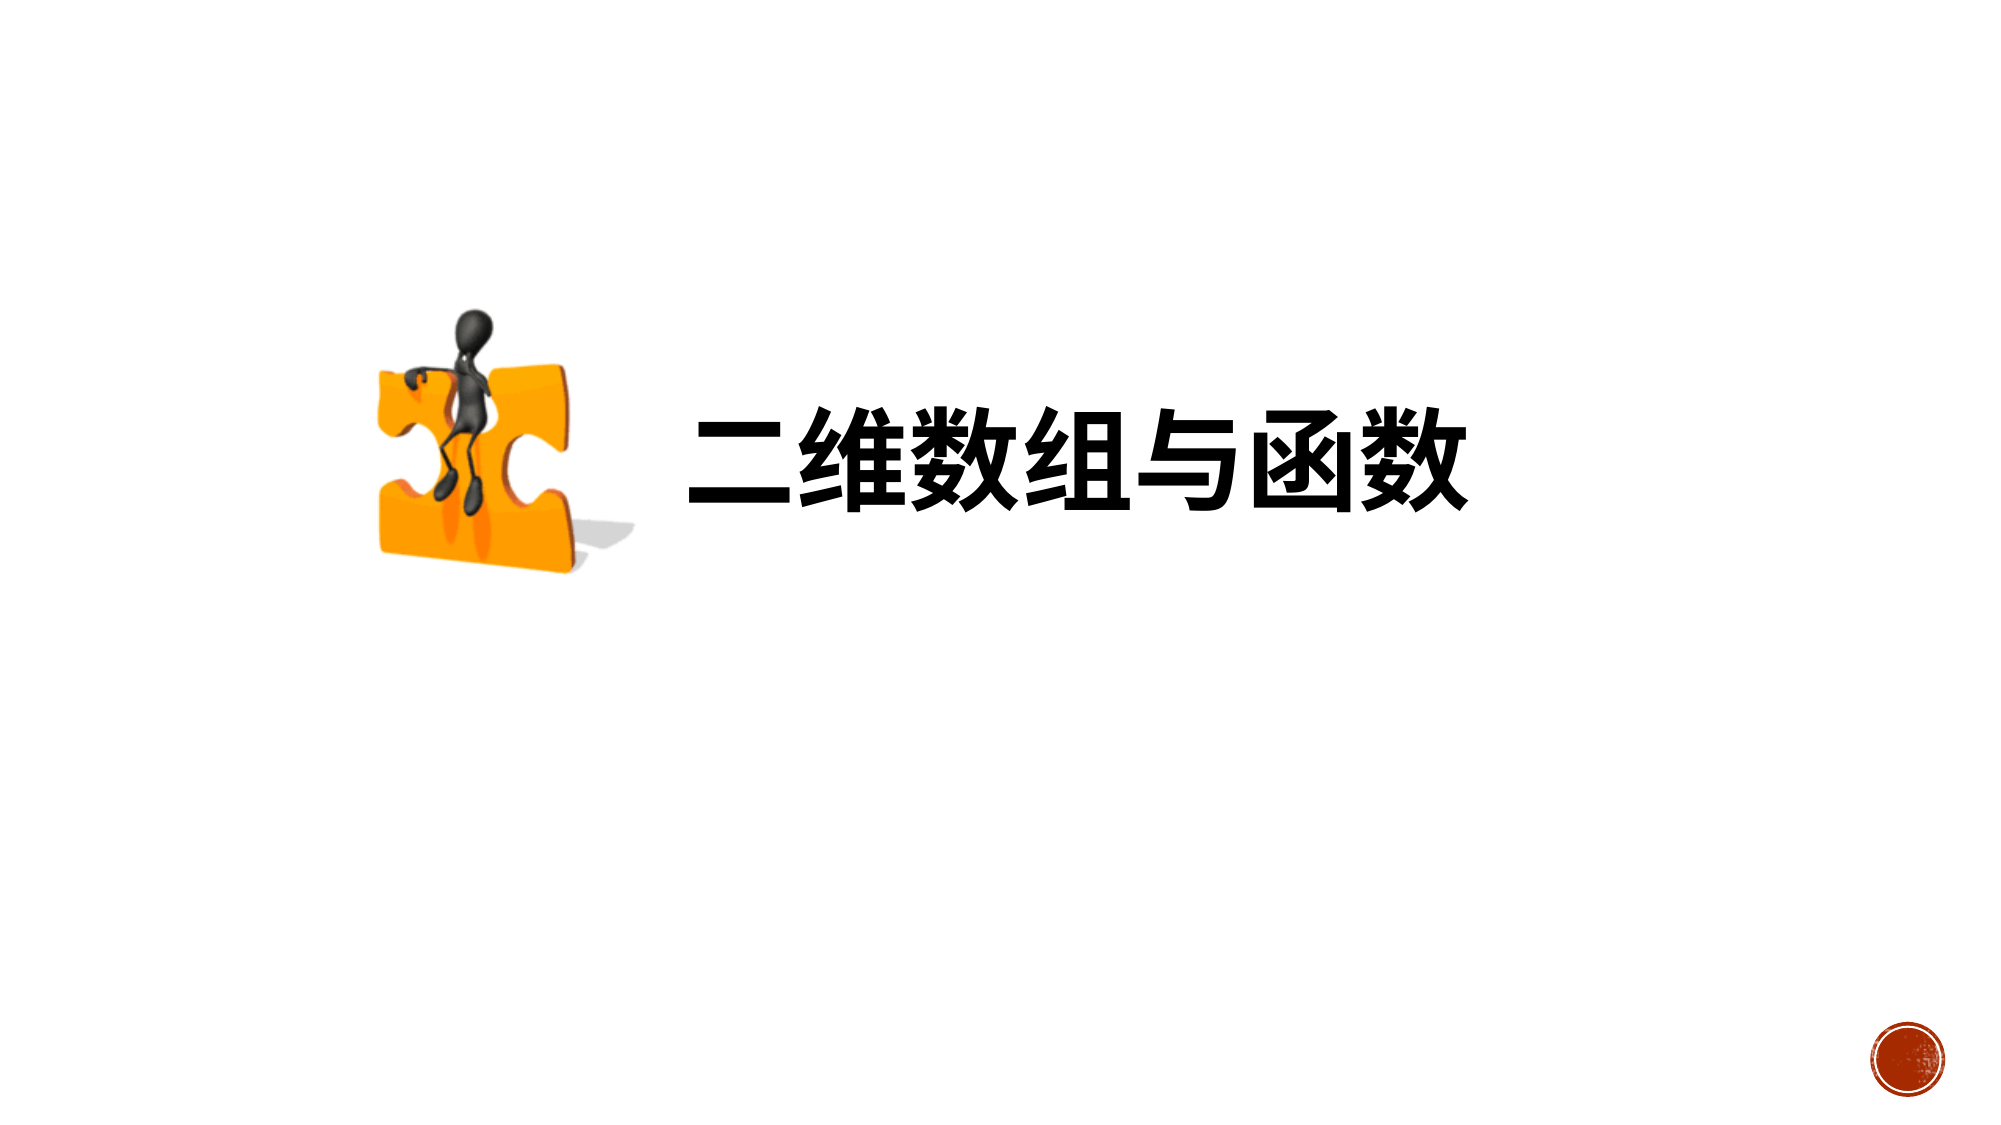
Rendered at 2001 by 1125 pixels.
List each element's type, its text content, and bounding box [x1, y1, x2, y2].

picture [356, 273, 669, 586]
title 二维数组与函数 [670, 346, 1947, 586]
